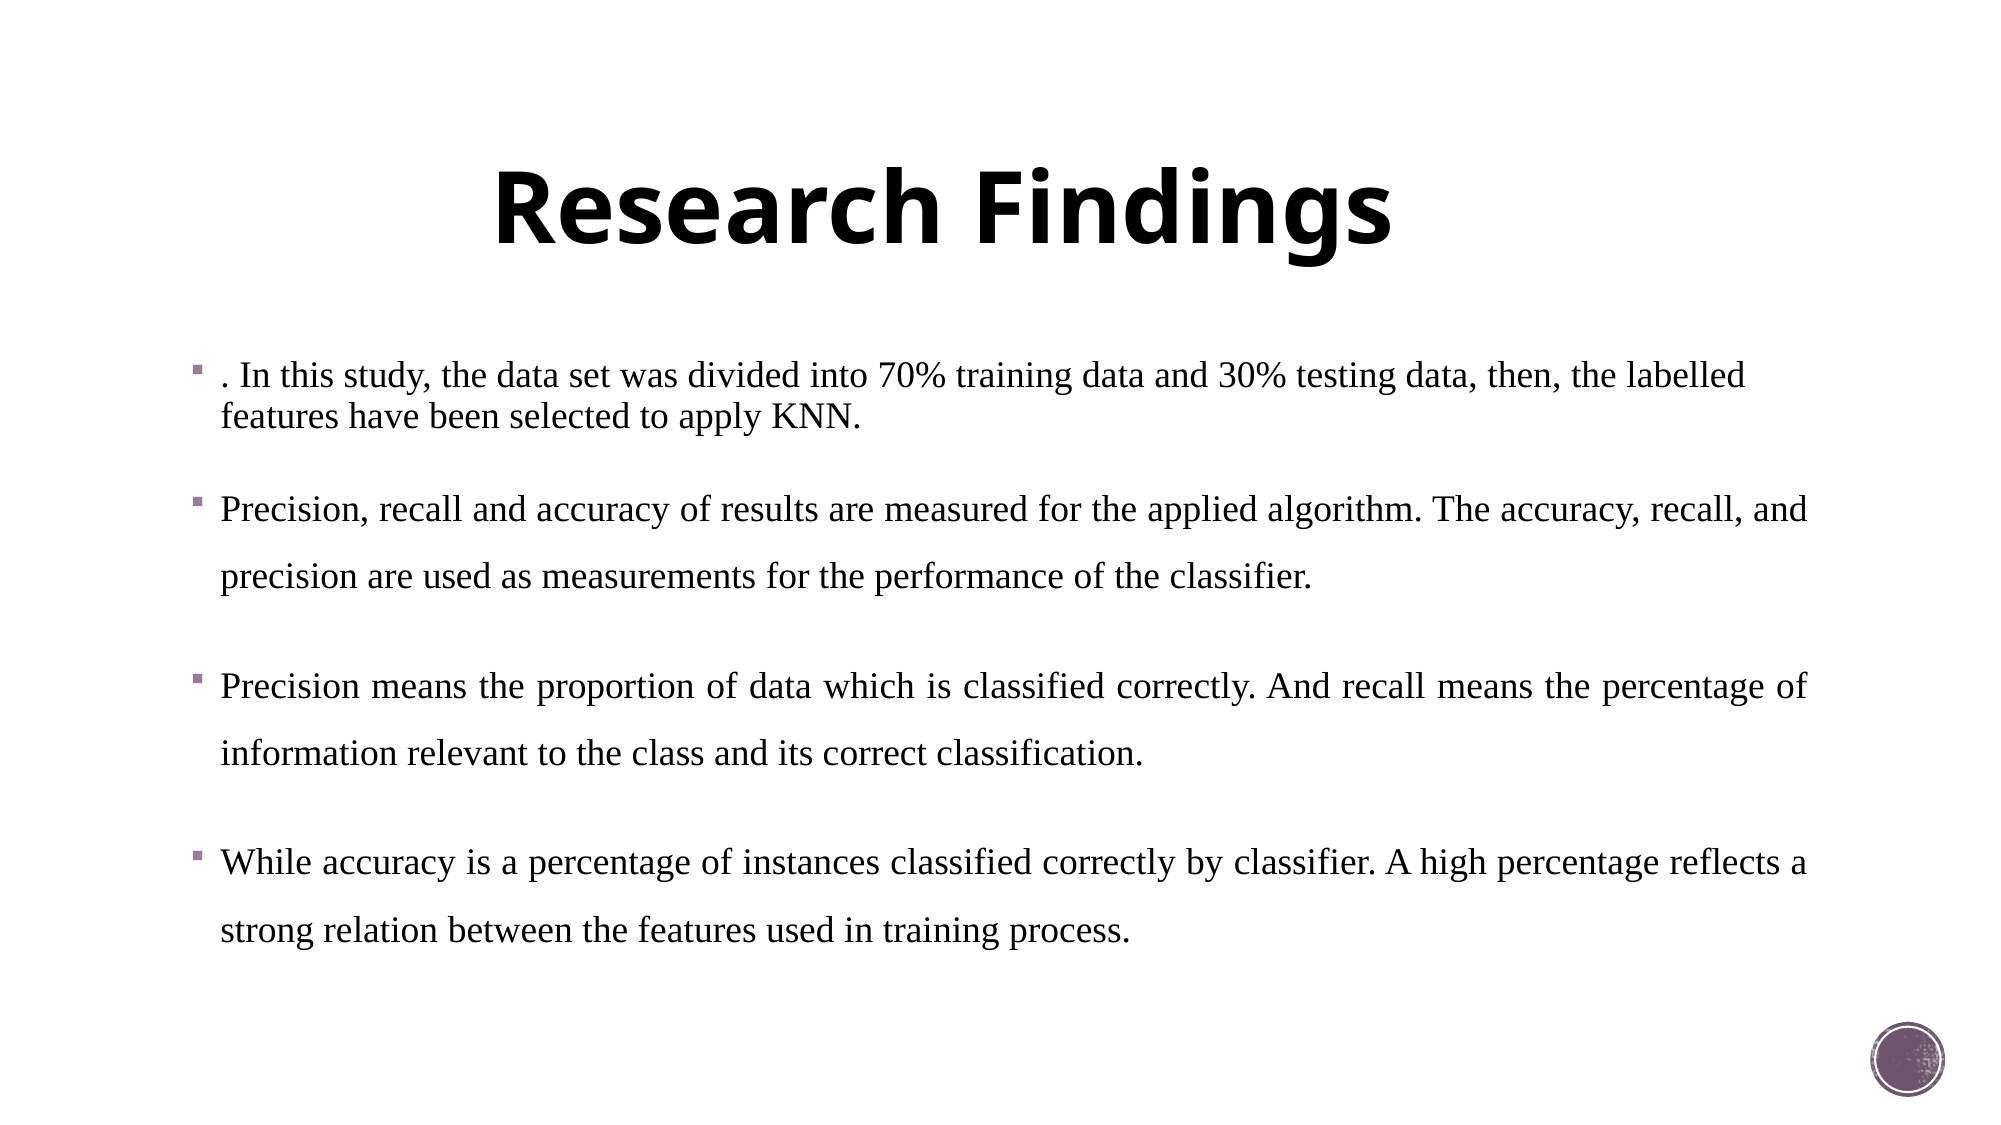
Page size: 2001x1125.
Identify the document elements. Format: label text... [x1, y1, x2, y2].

list . In this study, the data set was divided into 70% training data and 30% testing data, then, the labelled features have been selected to apply KNN. Precision, recall and accuracy of results are measured for the applied algorithm. The accuracy, recall, and precision are used as measurements for the performance of the classifier. Precision means the proportion of data which is classified correctly. And recall means the percentage of information relevant to the class and its correct classification. While accuracy is a percentage of instances classified correctly by classifier. A high percentage reflects a strong relation between the features used in training process. [175, 348, 1826, 1013]
title Research Findings [175, 79, 1826, 344]
